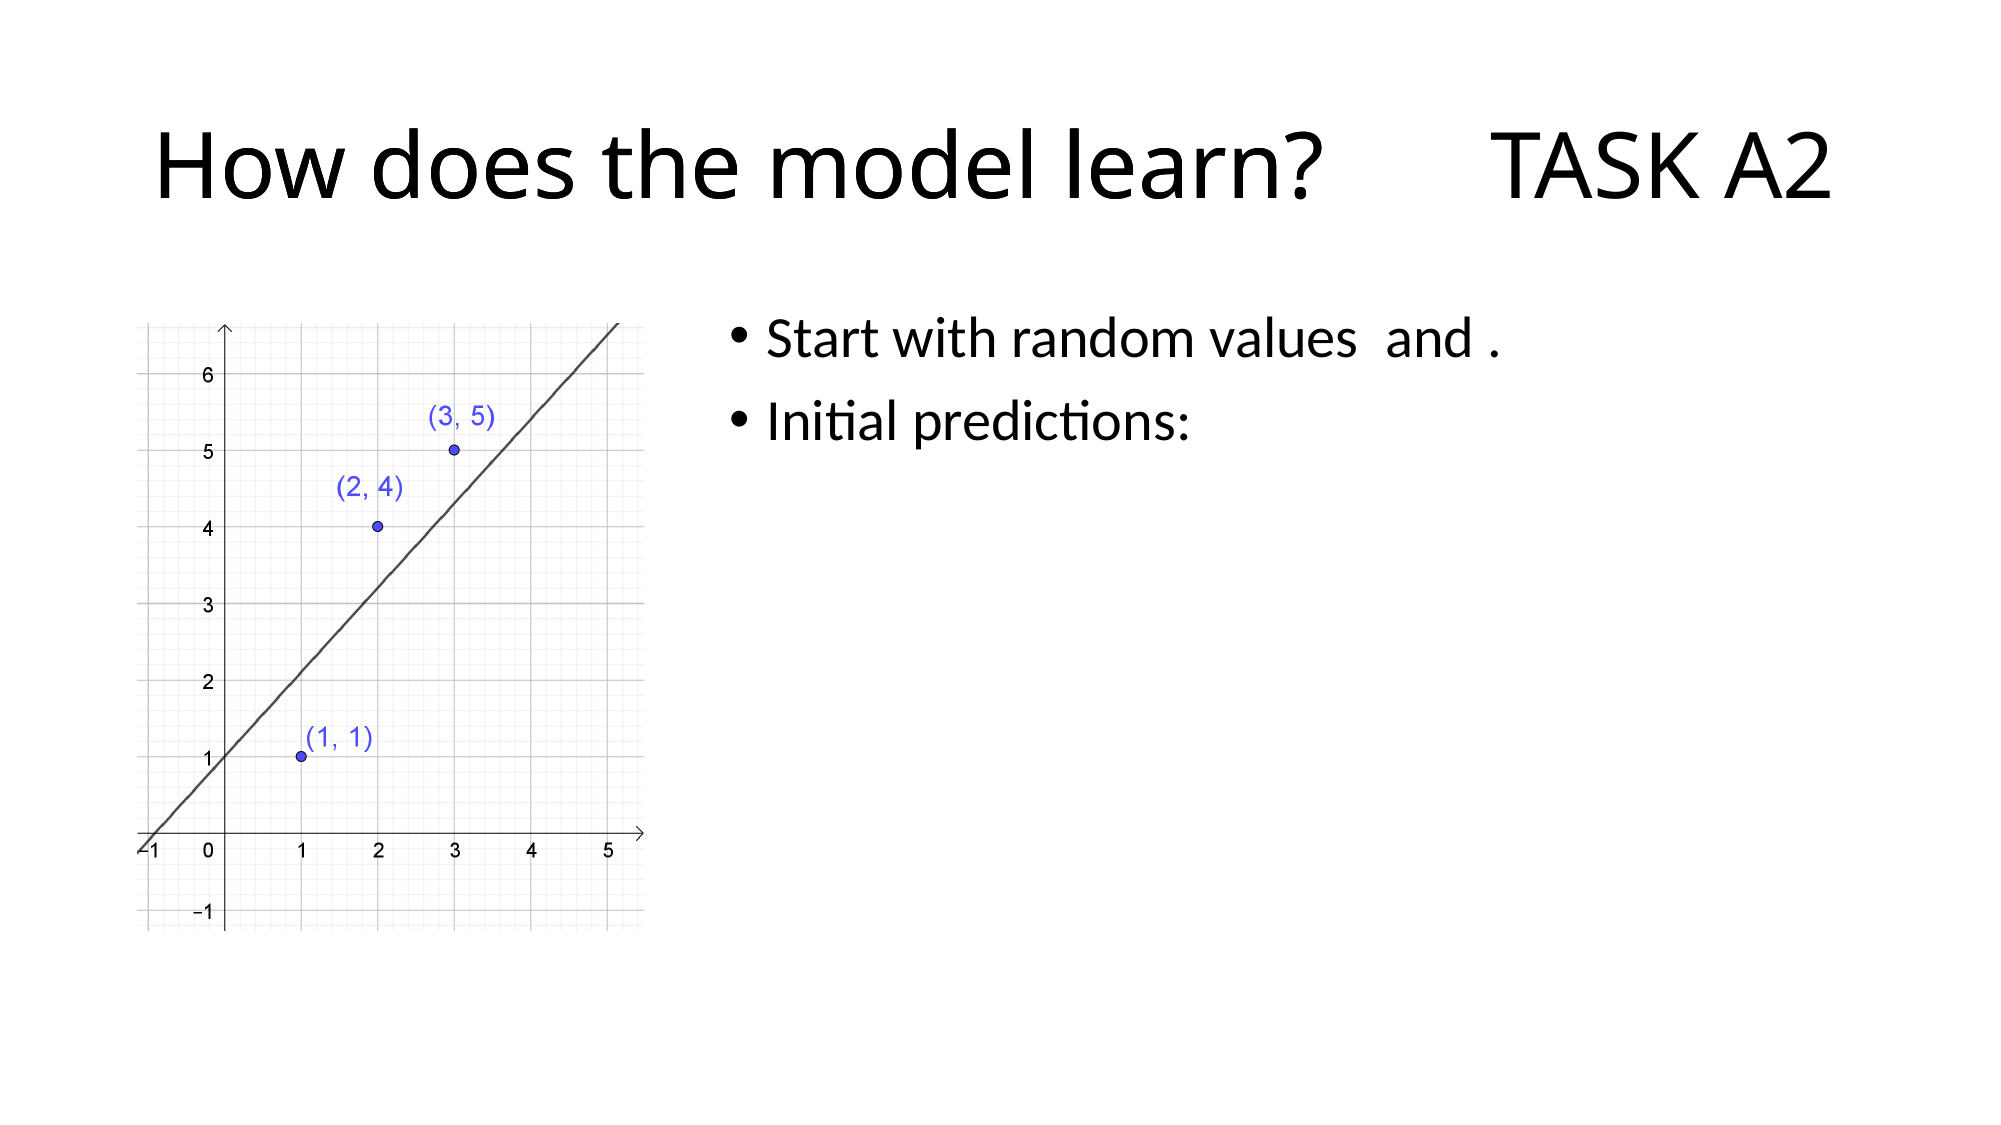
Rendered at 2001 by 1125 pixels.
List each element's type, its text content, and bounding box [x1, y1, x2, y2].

picture [137, 323, 644, 931]
text_box How does the model learn? TASK A2 [137, 59, 1863, 278]
